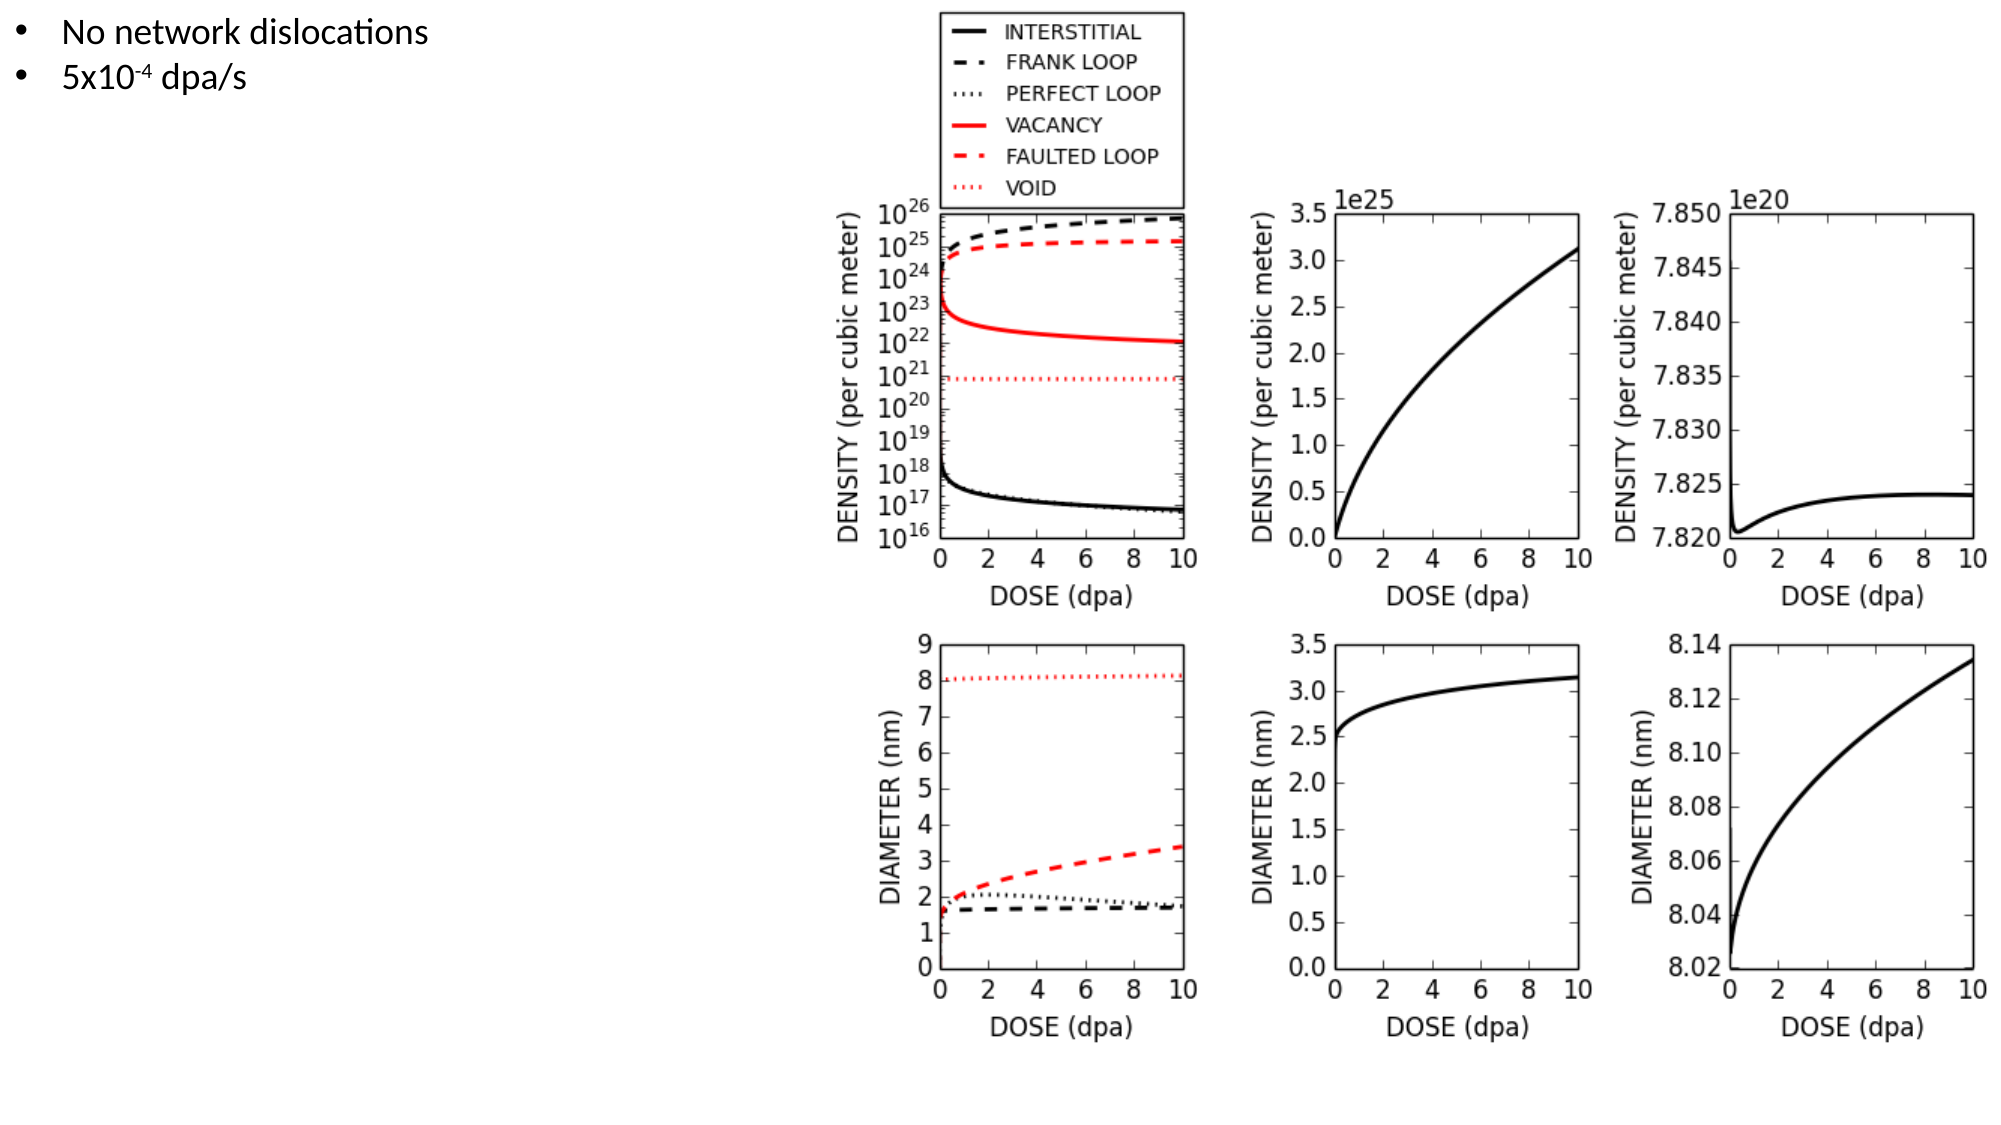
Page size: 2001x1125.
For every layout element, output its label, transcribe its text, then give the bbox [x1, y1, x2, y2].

picture [823, 0, 2000, 1056]
text_box No network dislocations 5x10-4 dpa/s [0, 0, 652, 150]
